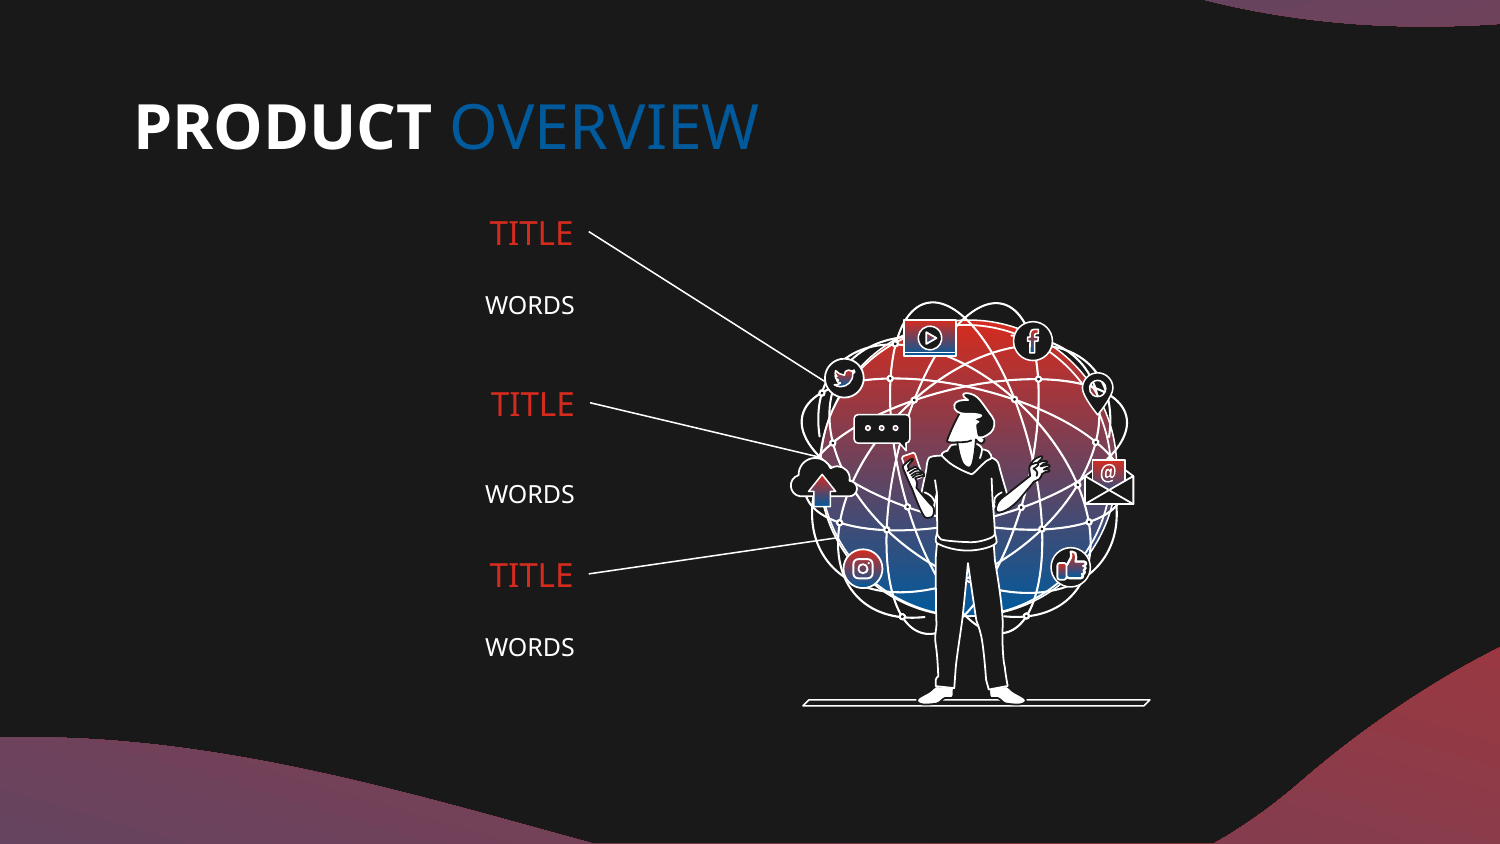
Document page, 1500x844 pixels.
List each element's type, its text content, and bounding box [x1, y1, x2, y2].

title TITLE [327, 380, 583, 426]
subtitle WORDS [210, 257, 583, 338]
title PRODUCT OVERVIEW [118, 65, 1382, 184]
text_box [588, 231, 1151, 844]
title TITLE [326, 551, 583, 597]
subtitle WORDS [210, 445, 583, 526]
title TITLE [326, 209, 589, 255]
subtitle WORDS [210, 599, 583, 680]
